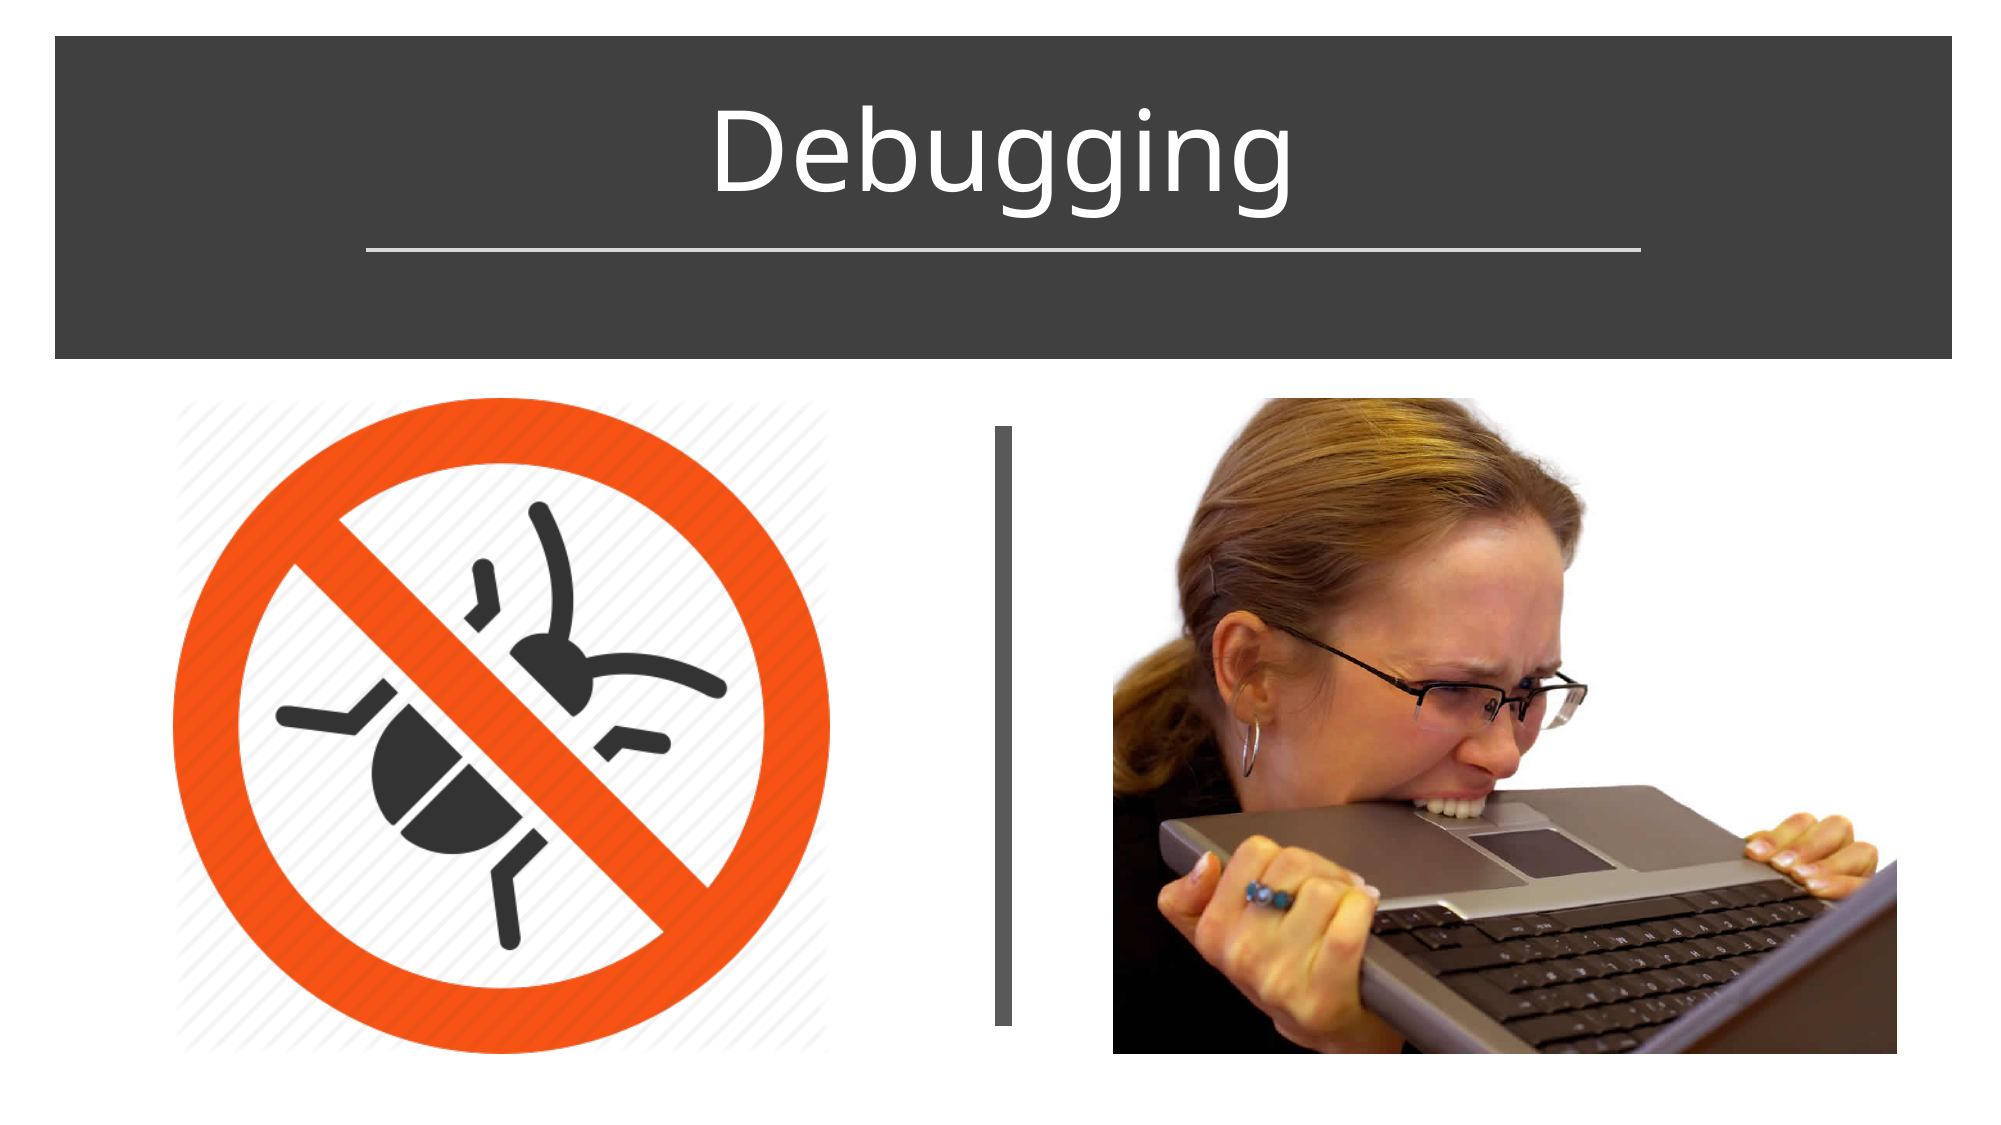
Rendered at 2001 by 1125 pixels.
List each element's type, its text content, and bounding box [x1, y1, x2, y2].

title Debugging [89, 71, 1917, 224]
text_box [64, 45, 1942, 350]
picture [173, 398, 830, 1054]
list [1113, 398, 1897, 1054]
